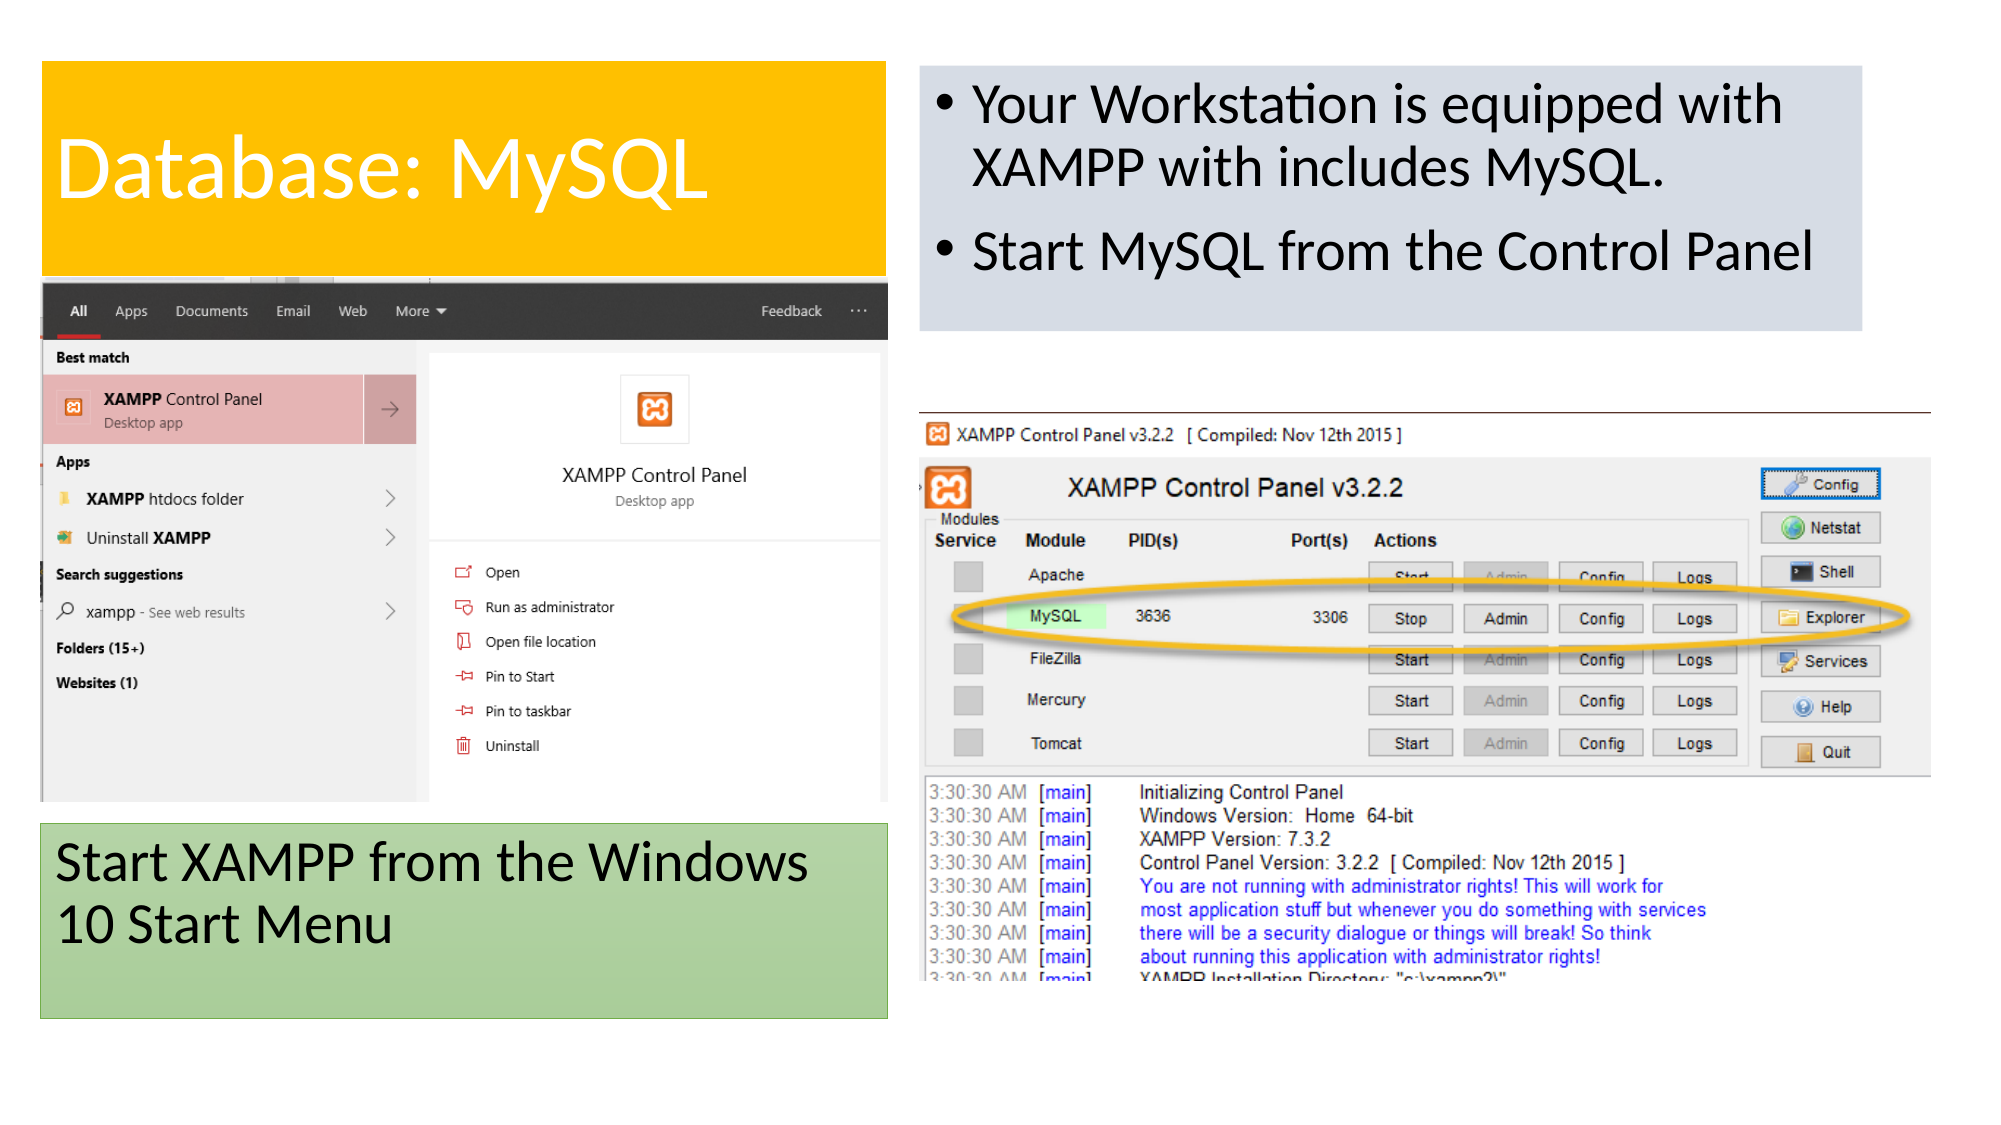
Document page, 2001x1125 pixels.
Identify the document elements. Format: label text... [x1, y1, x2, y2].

text_box Start XAMPP from the Windows 10 Start Menu [40, 823, 888, 1019]
picture [919, 412, 1931, 981]
picture [40, 277, 888, 802]
list Your Workstation is equipped with XAMPP with includes MySQL. Start MySQL from the Control Panel [919, 65, 1863, 332]
title Database: MySQL [39, 58, 889, 279]
